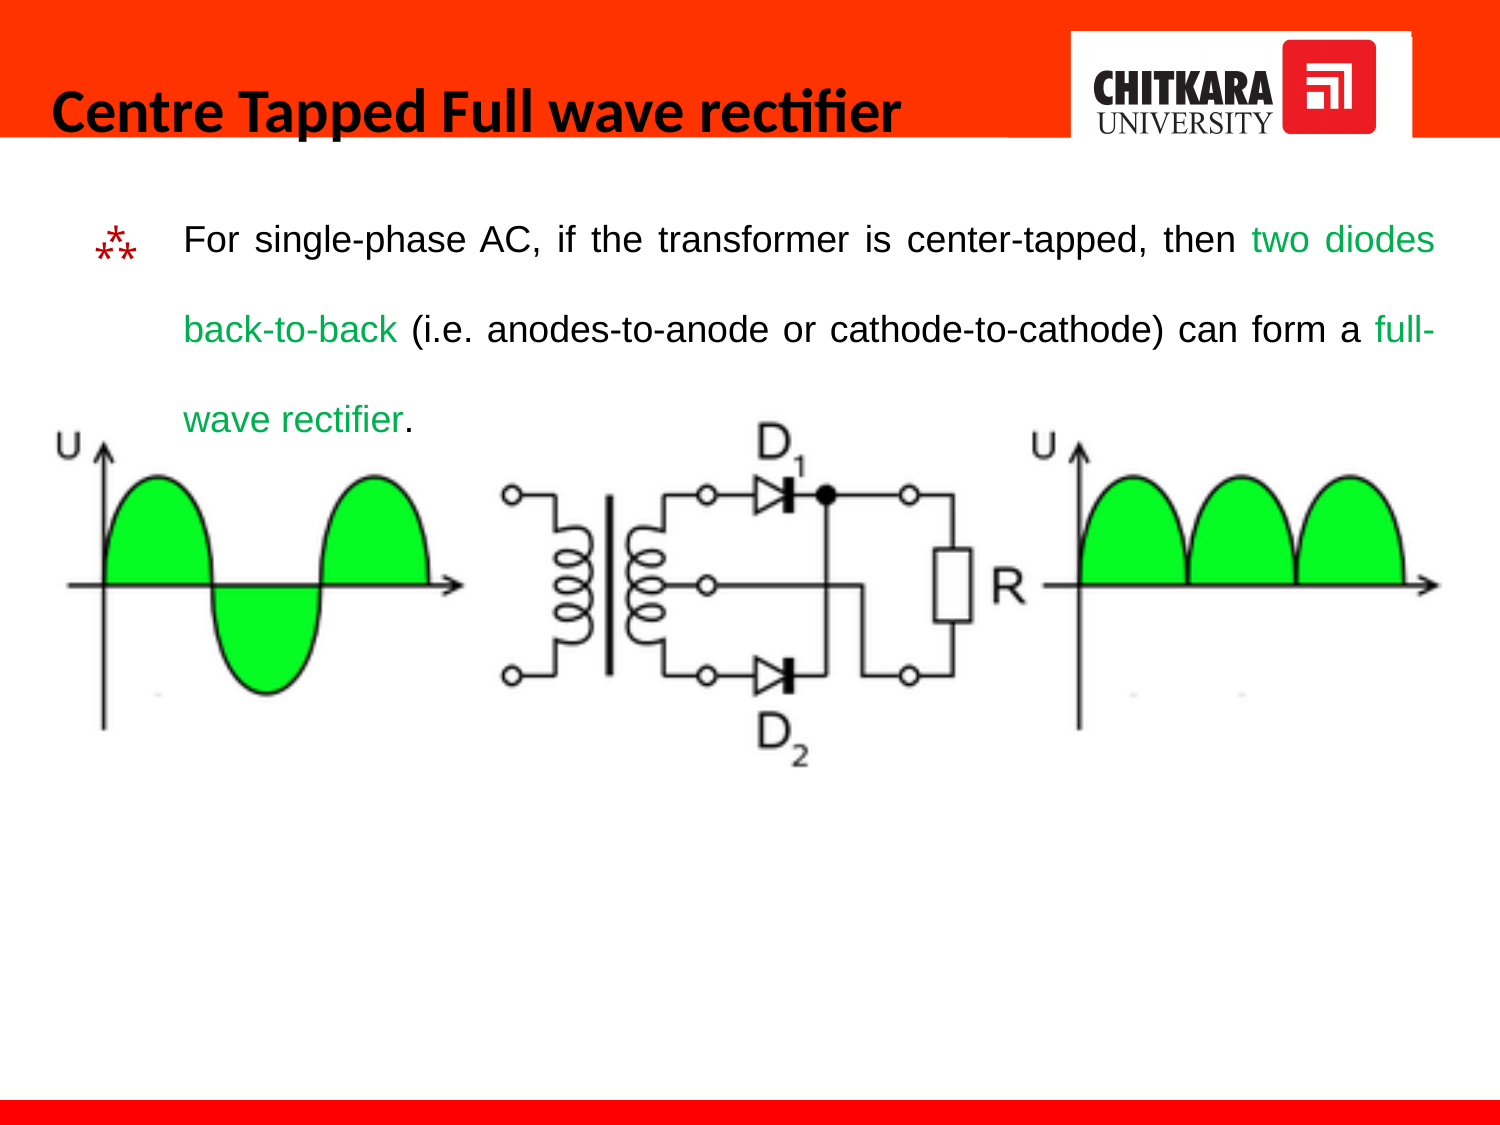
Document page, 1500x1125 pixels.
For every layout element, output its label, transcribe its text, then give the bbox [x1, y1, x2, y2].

title Centre Tapped Full wave rectifier [37, 65, 1050, 150]
text_box For single-phase AC, if the transformer is center-tapped, then two diodes back-to-back (i.e. anodes-to-anode or cathode-to-cathode) can form a full-wave rectifier. [50, 162, 1450, 448]
picture [1074, 37, 1391, 138]
picture [52, 411, 1442, 788]
